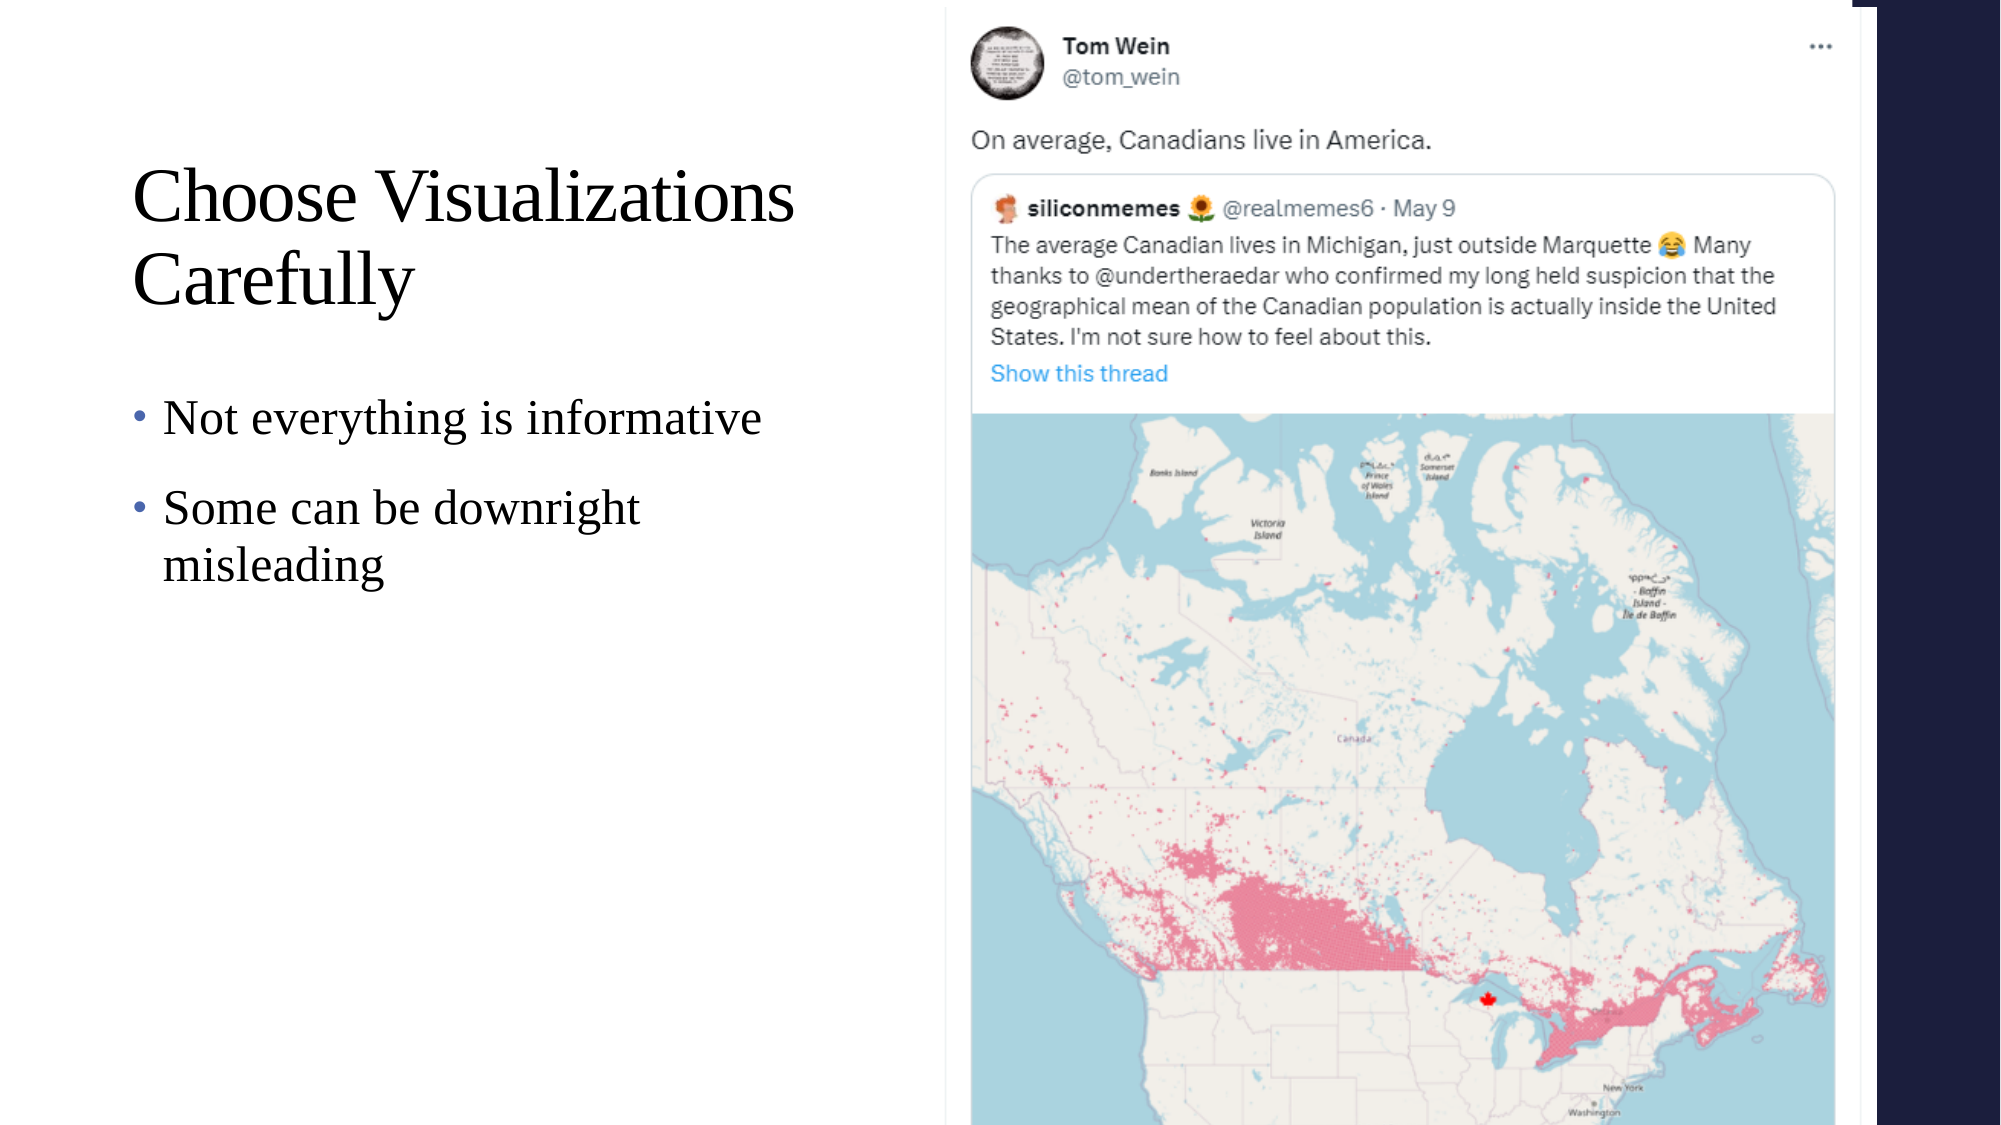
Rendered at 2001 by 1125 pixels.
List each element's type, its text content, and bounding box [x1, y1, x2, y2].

title Choose Visualizations Carefully [117, 111, 862, 329]
picture [942, 7, 1878, 1125]
list Not everything is informative Some can be downright misleading [117, 381, 862, 1014]
